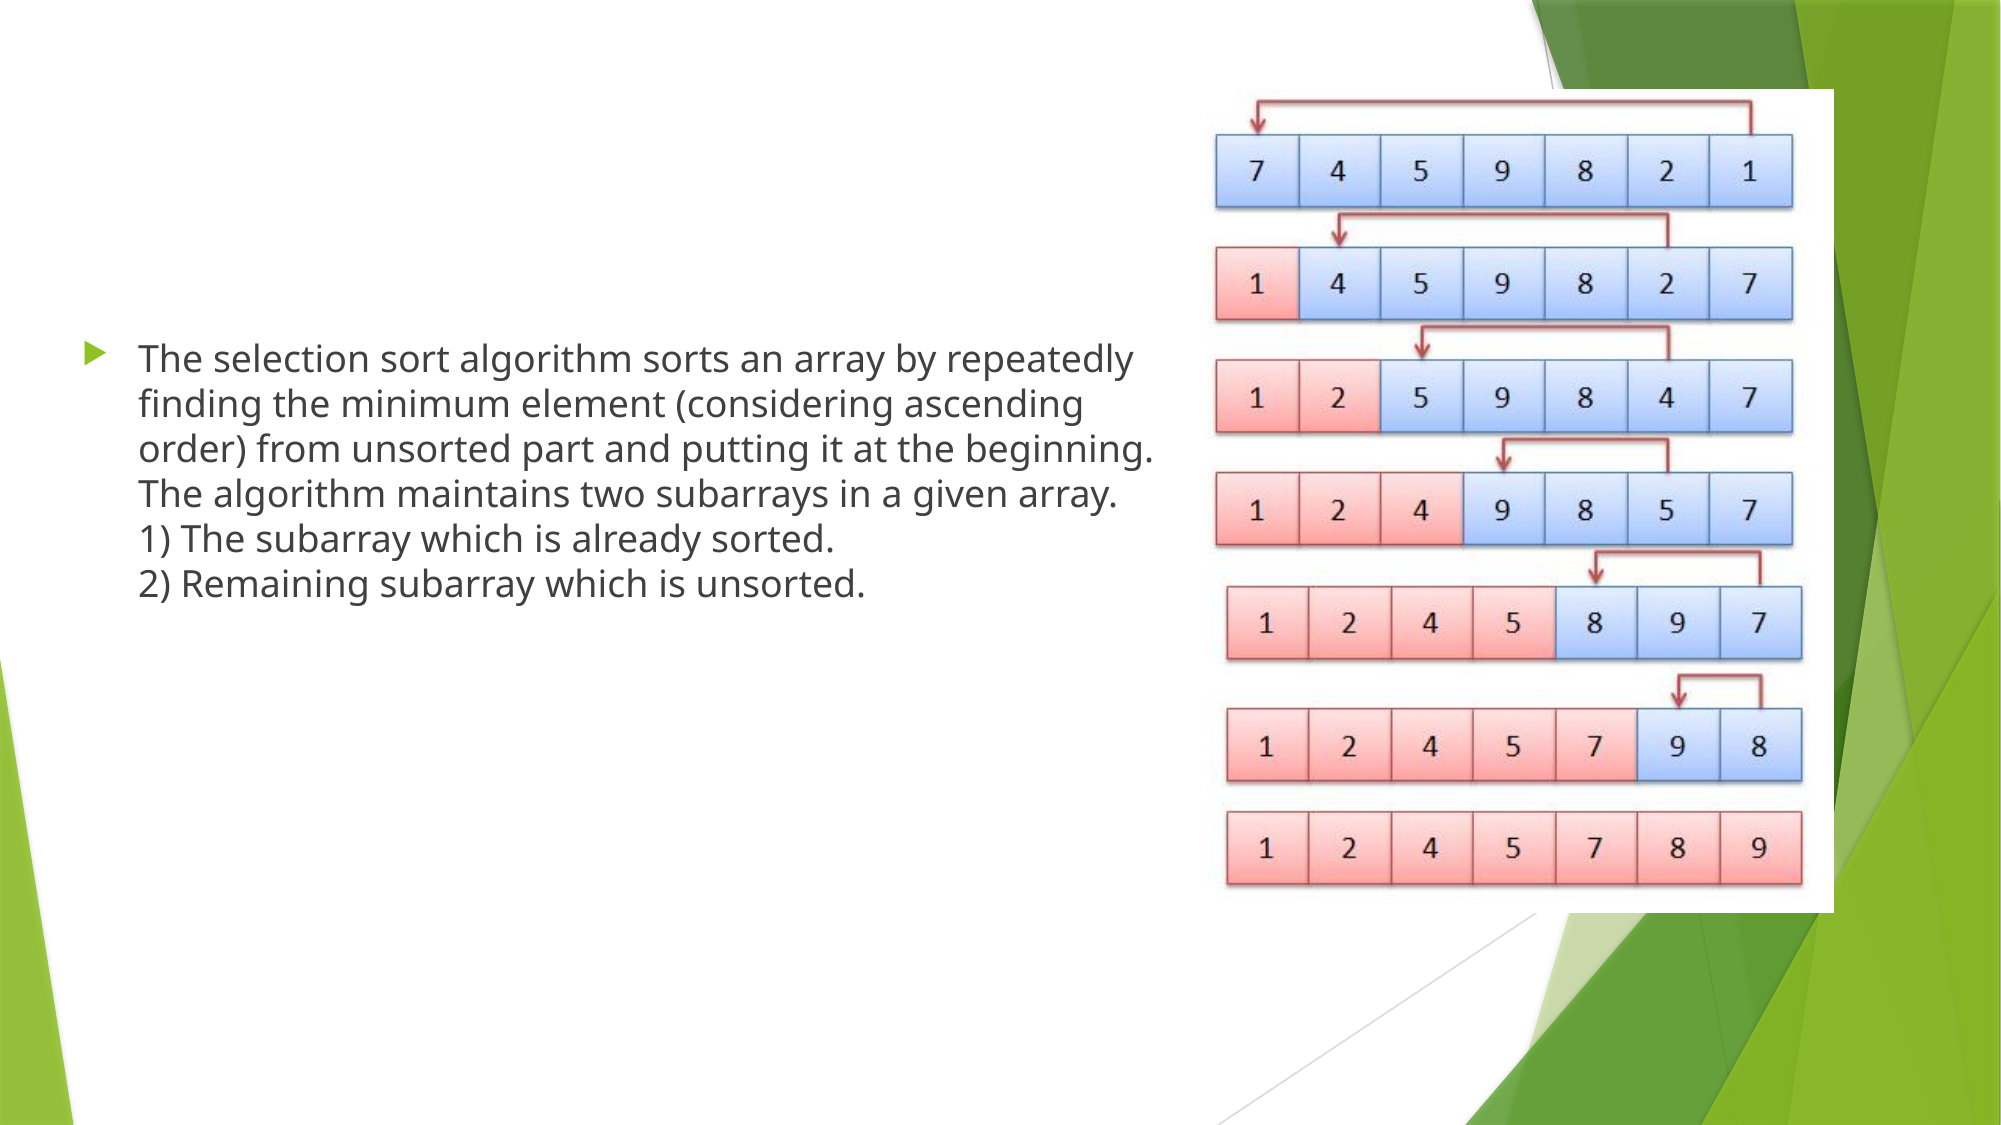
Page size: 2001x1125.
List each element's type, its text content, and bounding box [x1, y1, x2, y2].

list The selection sort algorithm sorts an array by repeatedly finding the minimum element (considering ascending order) from unsorted part and putting it at the beginning. The algorithm maintains two subarrays in a given array. 1) The subarray which is already sorted. 2) Remaining subarray which is unsorted. [66, 327, 1182, 964]
picture [1157, 88, 1834, 914]
